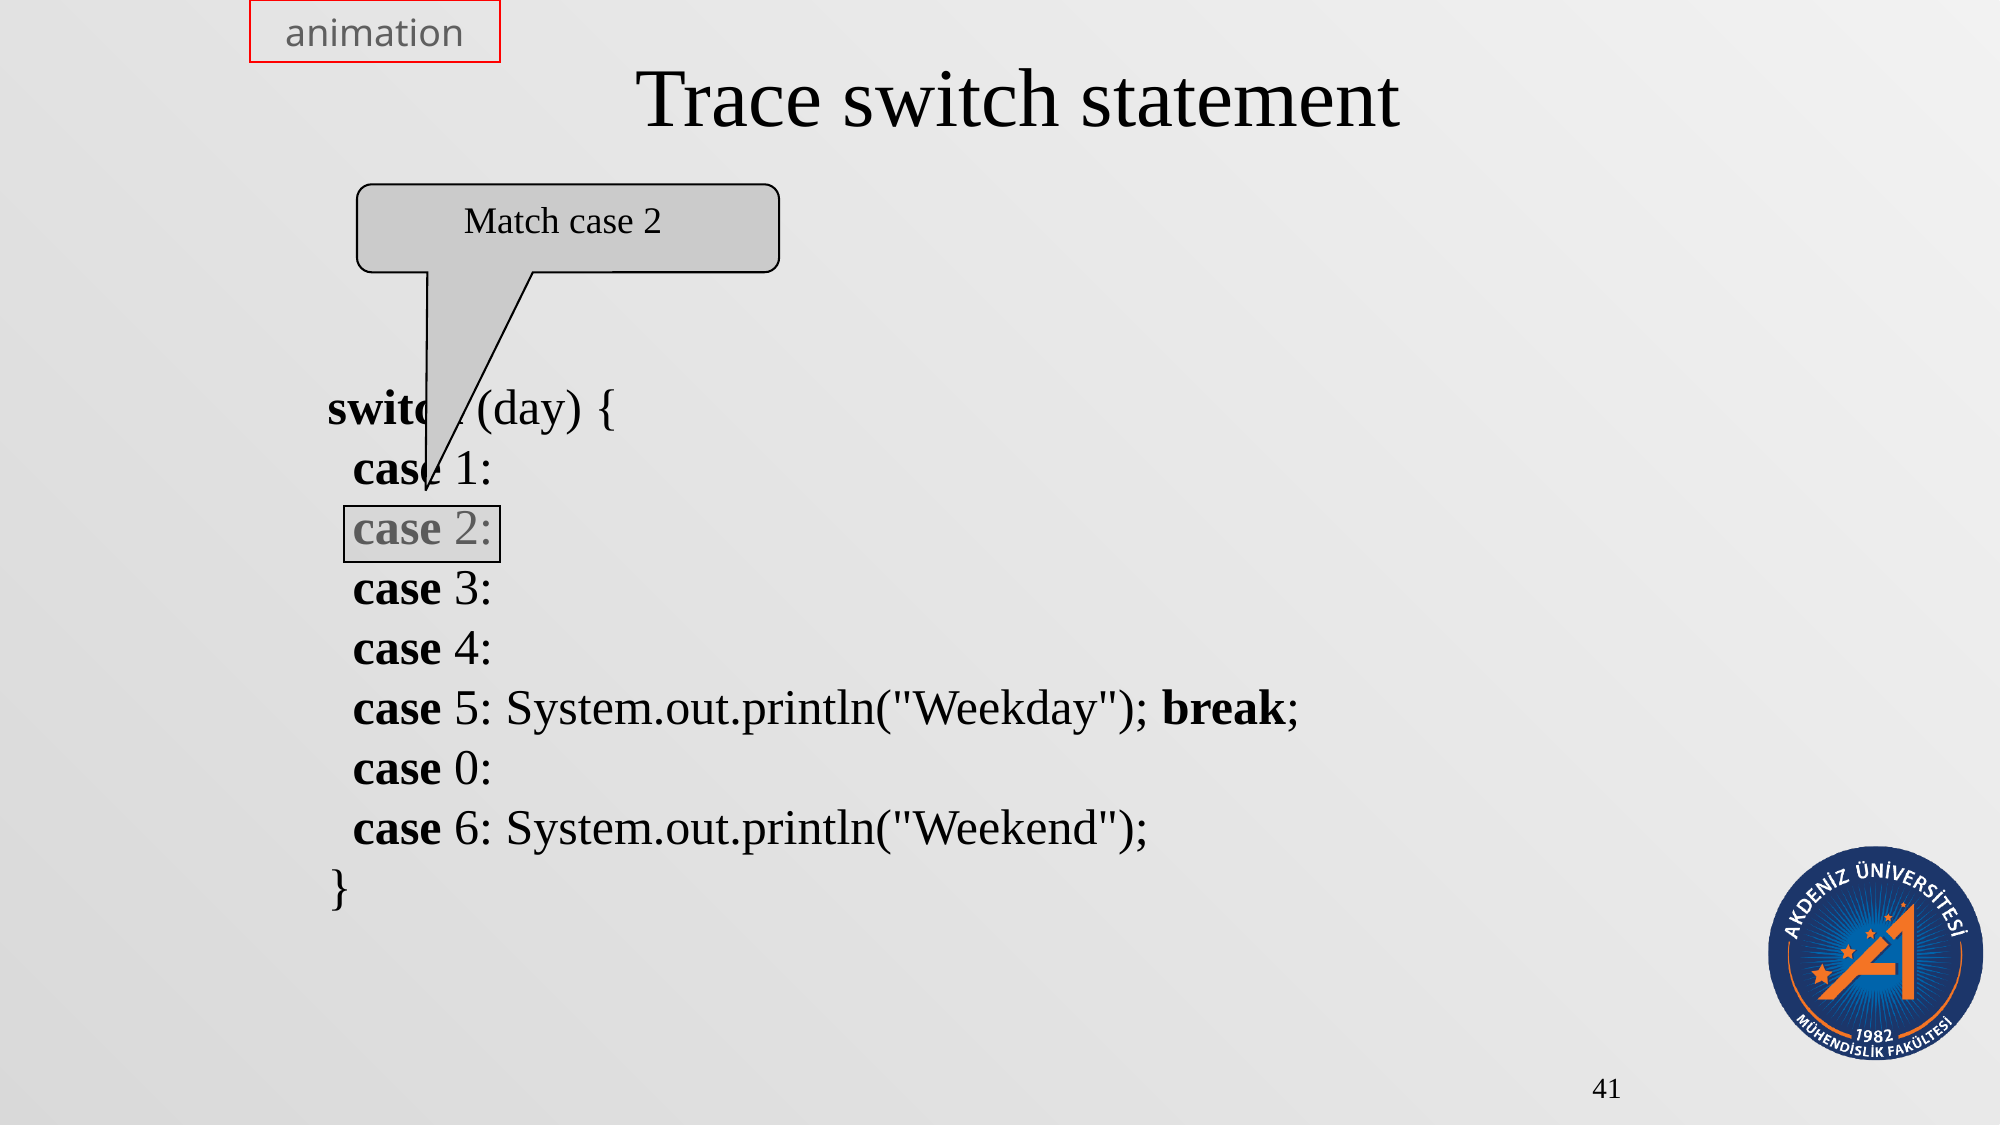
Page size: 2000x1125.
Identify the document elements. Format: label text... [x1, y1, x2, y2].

text_box Match case 2 [356, 184, 780, 491]
text_box [343, 505, 500, 563]
text_box Trace switch statement [362, 52, 1675, 135]
picture [1767, 843, 1985, 1061]
text_box switch (day) { case 1: case 2: case 3: case 4: case 5: System.out.println("Weekday"); break; case 0: case 6: System.out.println("Weekend"); } [312, 367, 1674, 923]
text_box animation [249, 0, 500, 63]
text_box 41 [1324, 1049, 1638, 1125]
